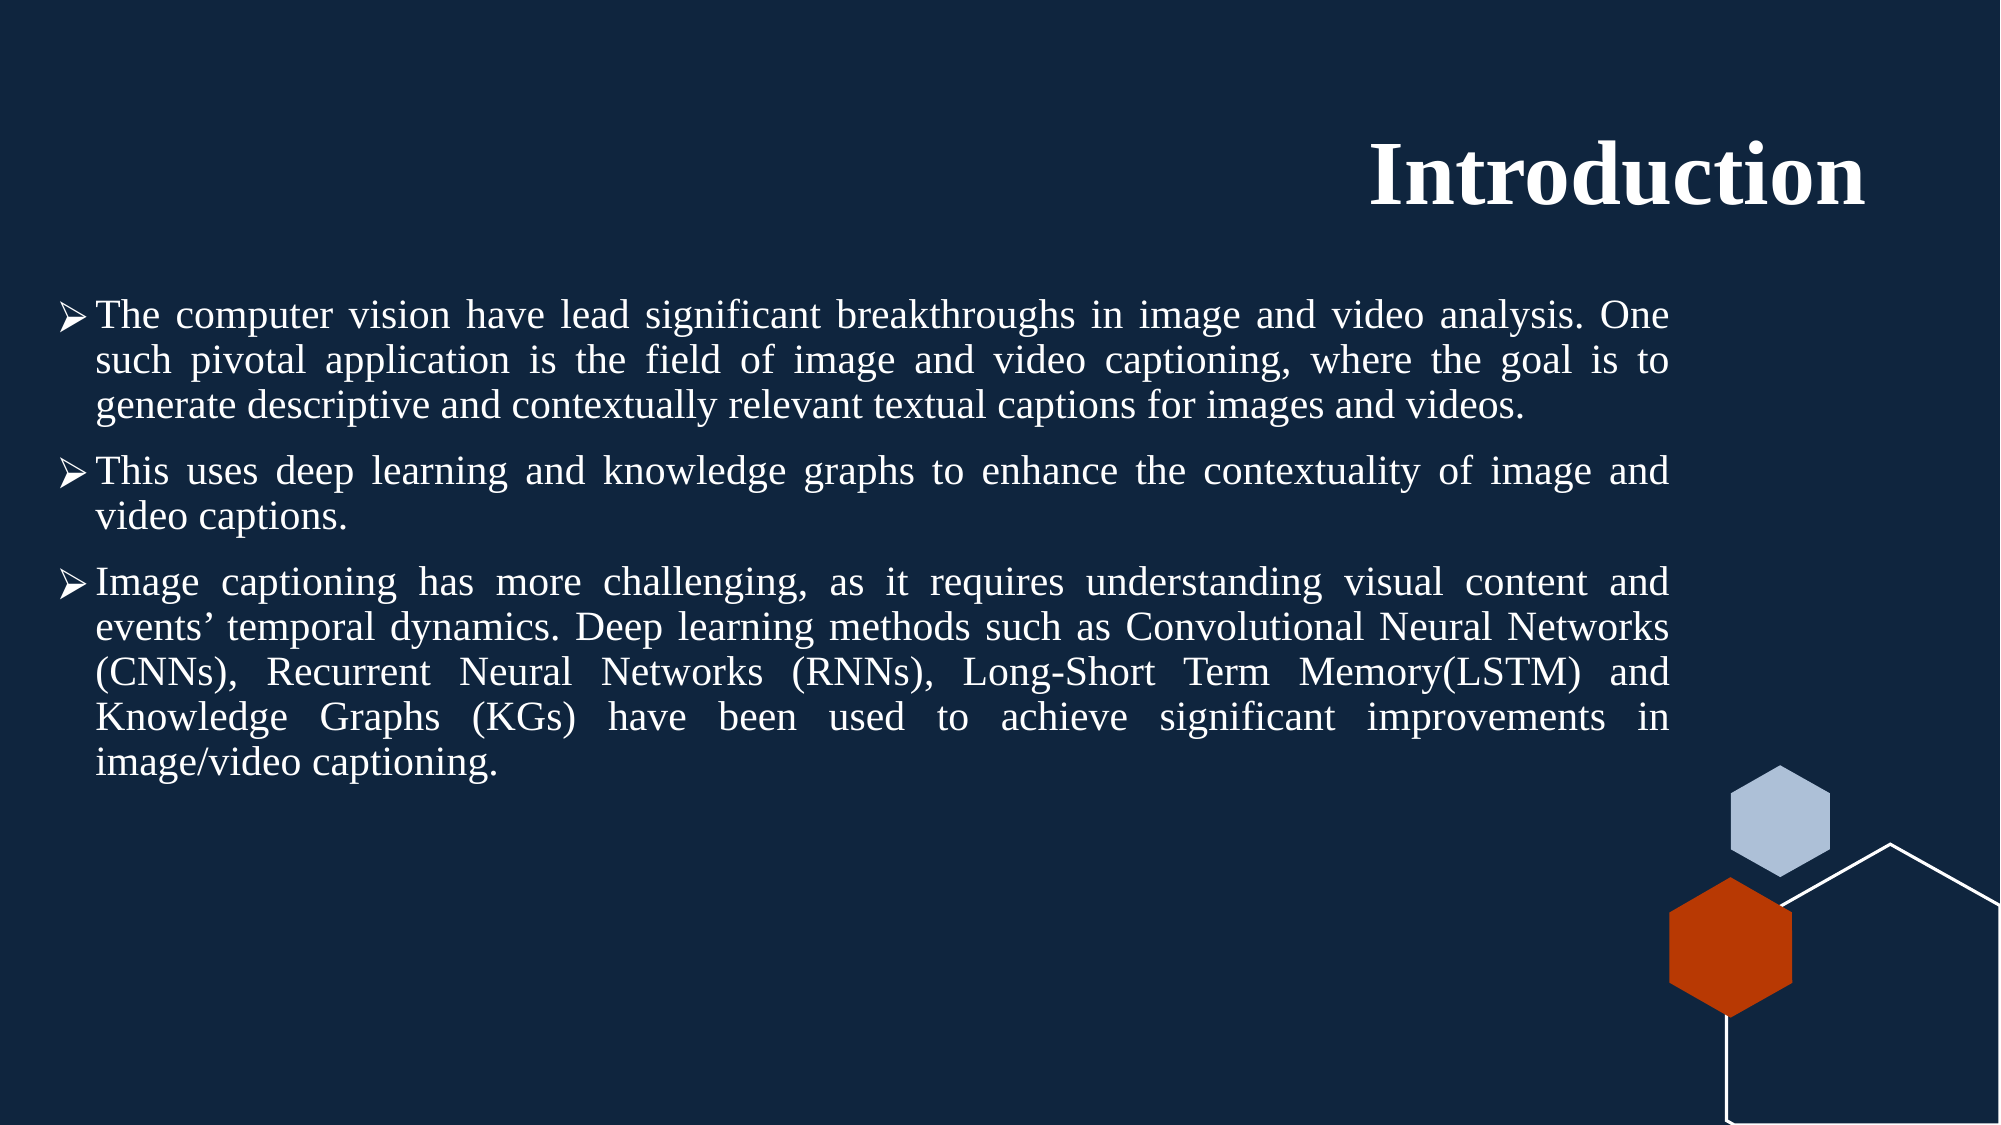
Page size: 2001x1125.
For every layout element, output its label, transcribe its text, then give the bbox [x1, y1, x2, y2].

list The computer vision have lead significant breakthroughs in image and video analysis. One such pivotal application is the field of image and video captioning, where the goal is to generate descriptive and contextually relevant textual captions for images and videos. This uses deep learning and knowledge graphs to enhance the contextuality of image and video captions. Image captioning has more challenging, as it requires understanding visual content and events’ temporal dynamics. Deep learning methods such as Convolutional Neural Networks (CNNs), Recurrent Neural Networks (RNNs), Long-Short Term Memory(LSTM) and Knowledge Graphs (KGs) have been used to achieve significant improvements in image/video captioning. [42, 284, 1687, 962]
title Introduction [95, 118, 1882, 352]
